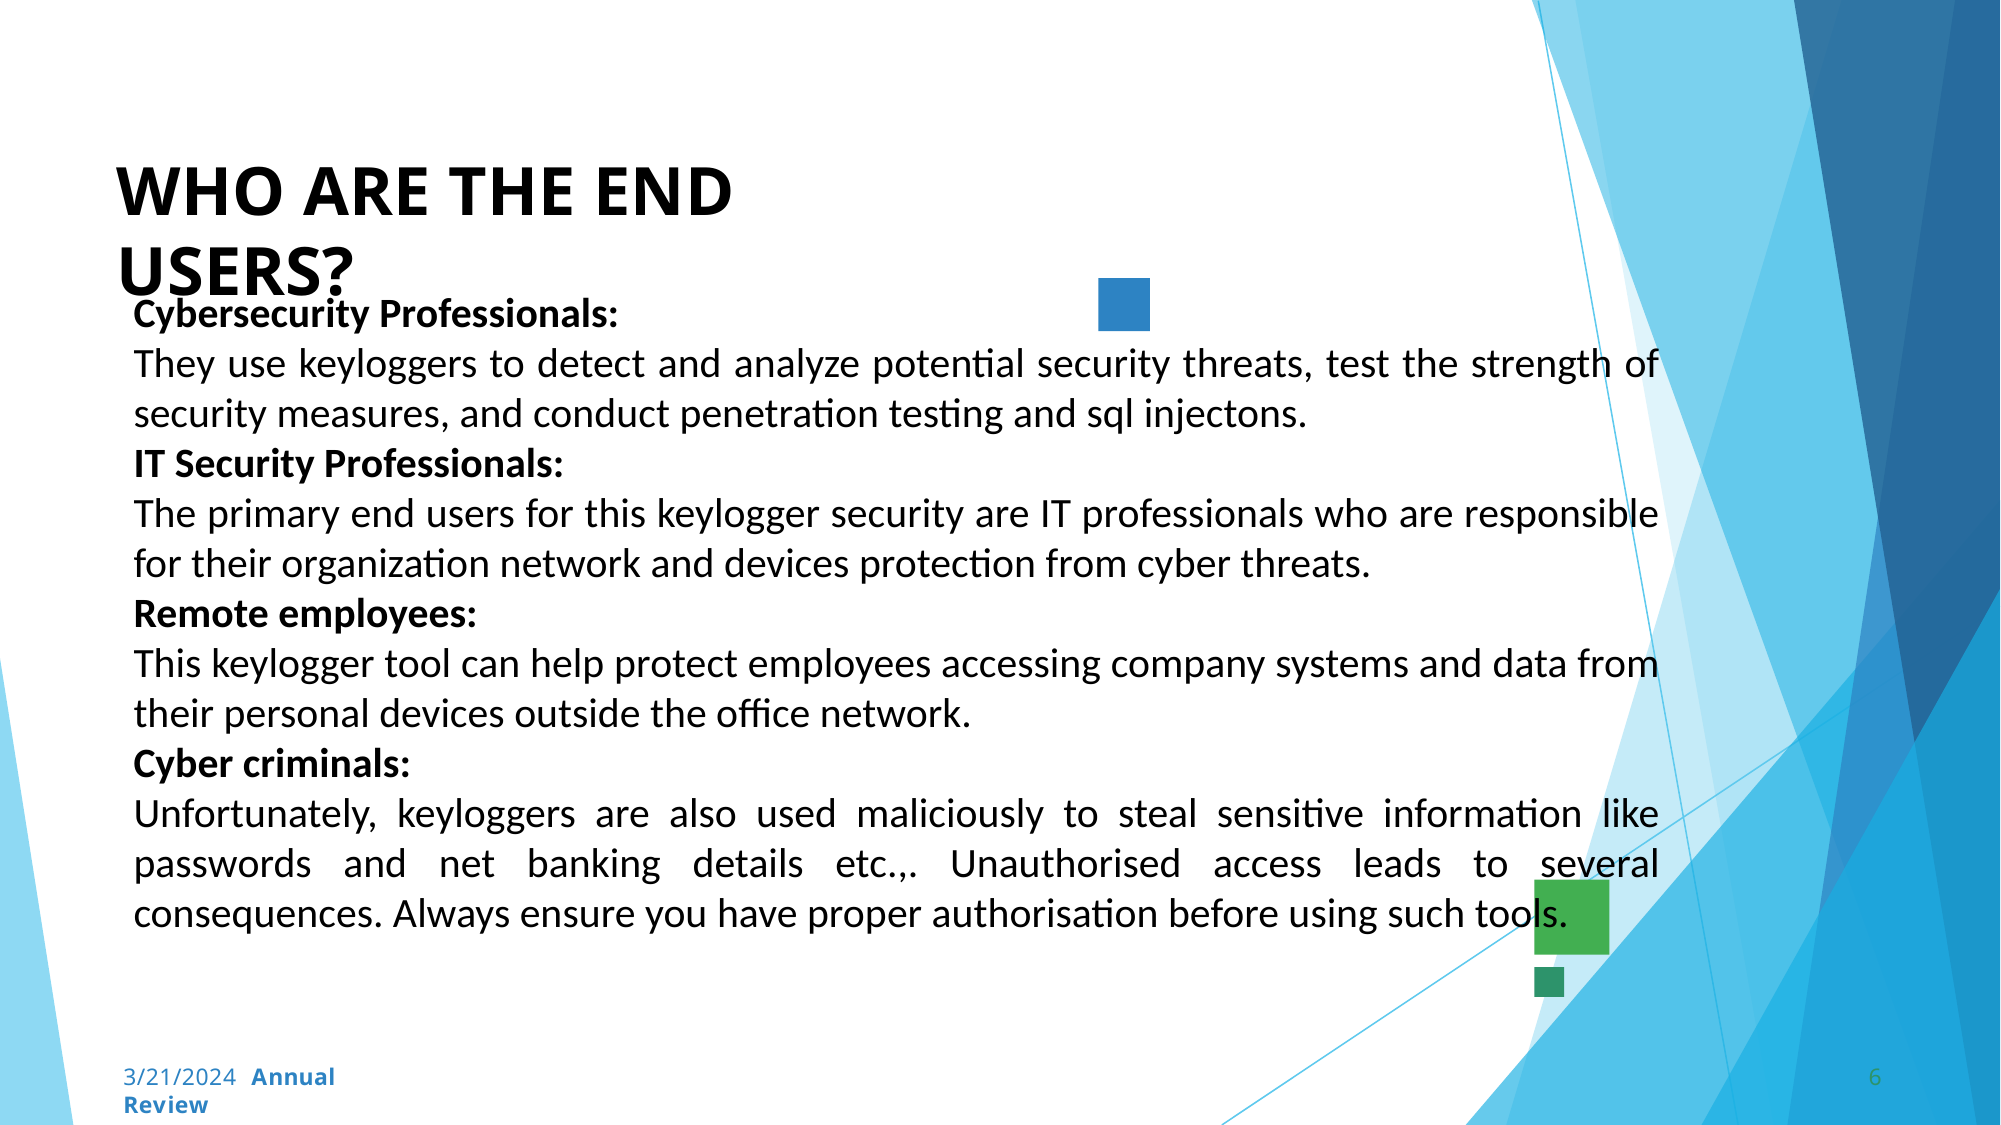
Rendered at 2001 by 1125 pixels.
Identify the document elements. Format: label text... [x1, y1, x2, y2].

text_box 3/21/2024 Annual Review [121, 1101, 417, 1118]
text_box Cybersecurity Professionals: They use keyloggers to detect and analyze potential security threats, test the strength of security measures, and conduct penetration testing and sql injectons. IT Security Professionals: The primary end users for this keylogger security are IT professionals who are responsible for their organization network and devices protection from cyber threats. Remote employees: This keylogger tool can help protect employees accessing company systems and data from their personal devices outside the office network. Cyber criminals: Unfortunately, keyloggers are also used maliciously to steal sensitive information like passwords and net banking details etc.,. Unauthorised access leads to several consequences. Always ensure you have proper authorisation before using such tools. [118, 278, 1675, 944]
text_box [1534, 967, 1565, 997]
title WHO ARE THE END USERS? [114, 146, 938, 337]
text_box [1534, 944, 1610, 955]
slide_number 6 [1862, 1061, 1888, 1125]
picture [118, 1012, 477, 1093]
